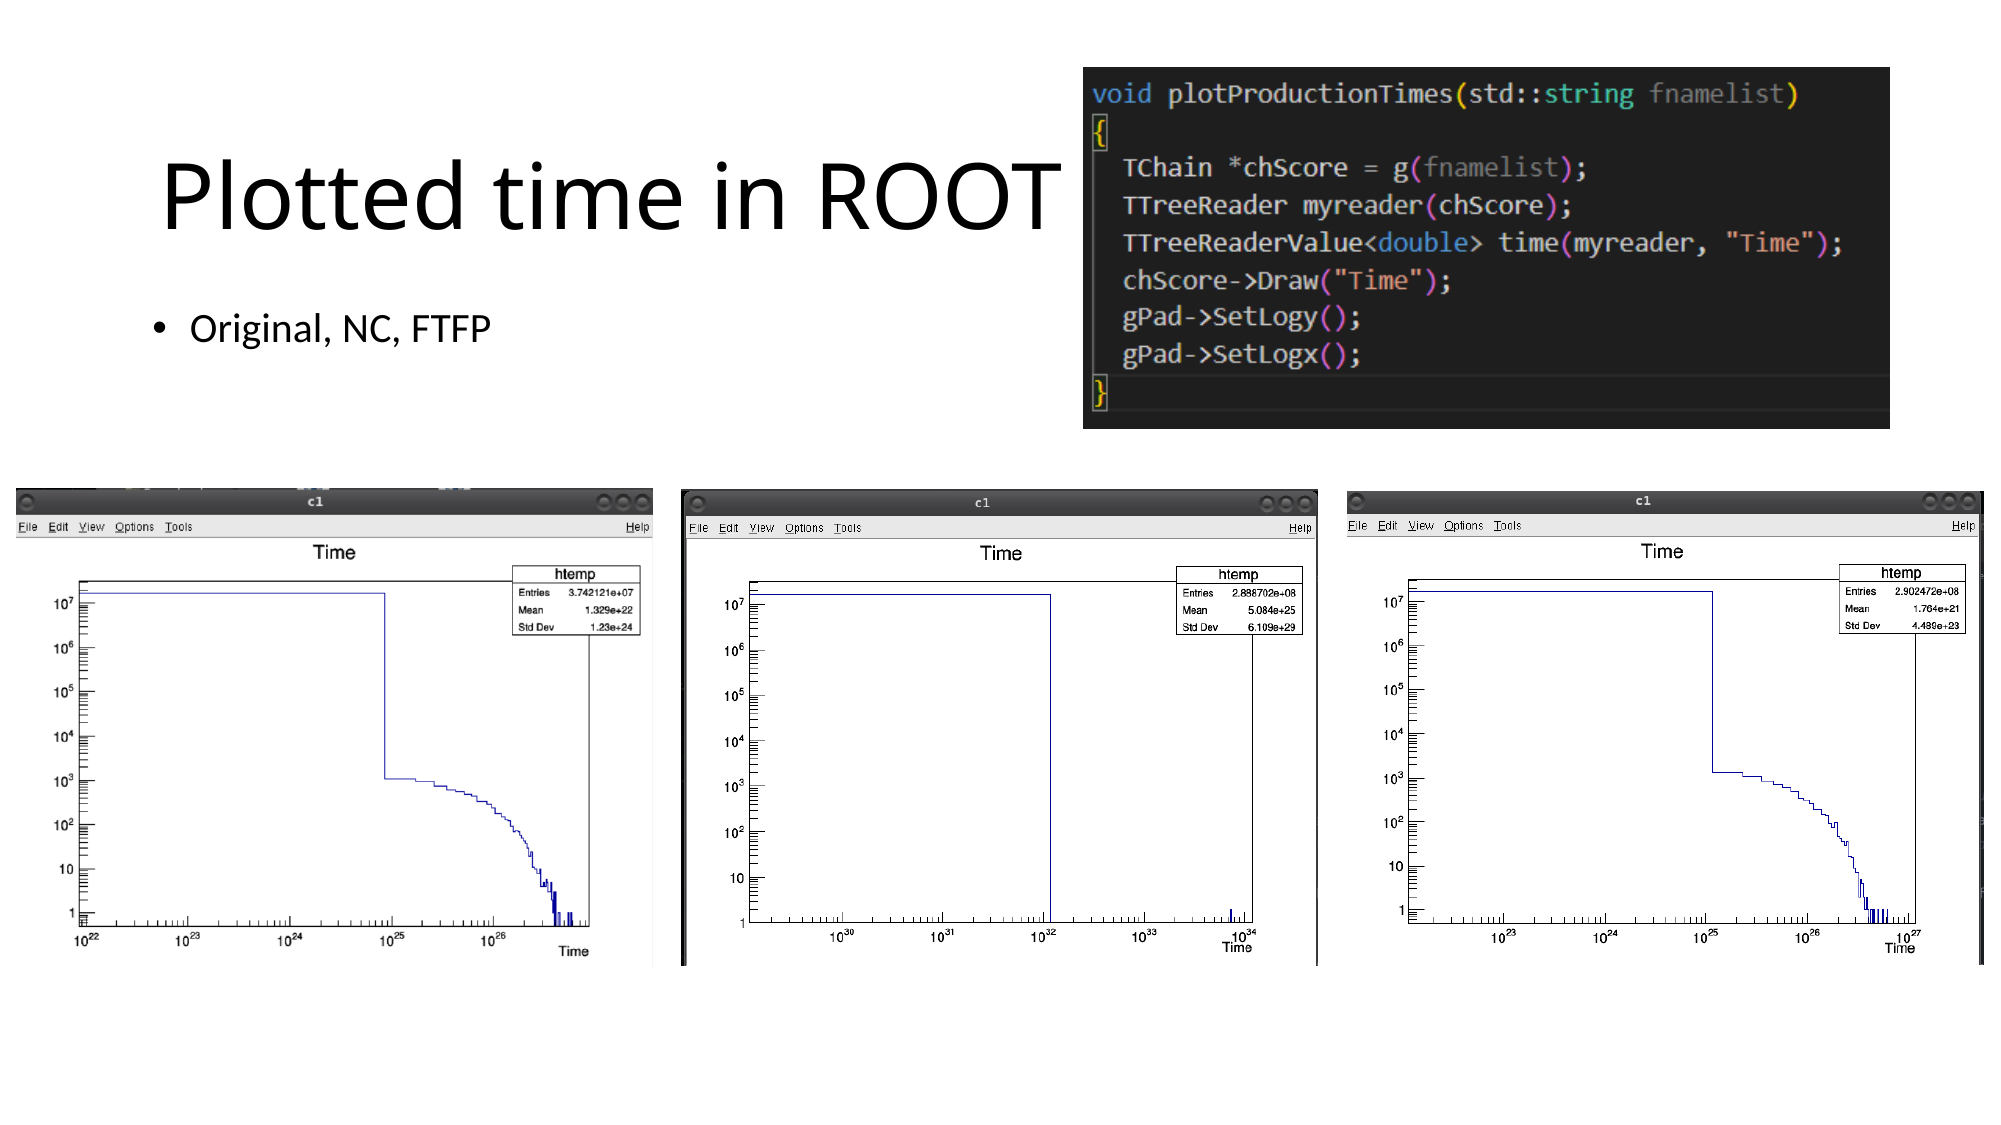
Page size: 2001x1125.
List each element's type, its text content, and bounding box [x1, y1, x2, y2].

picture [1082, 67, 1890, 429]
title Plotted time in ROOT [145, 90, 1082, 299]
text_box Original, NC, FTFP [137, 299, 1082, 369]
picture [1347, 491, 1984, 965]
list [16, 488, 653, 968]
picture [681, 489, 1318, 966]
